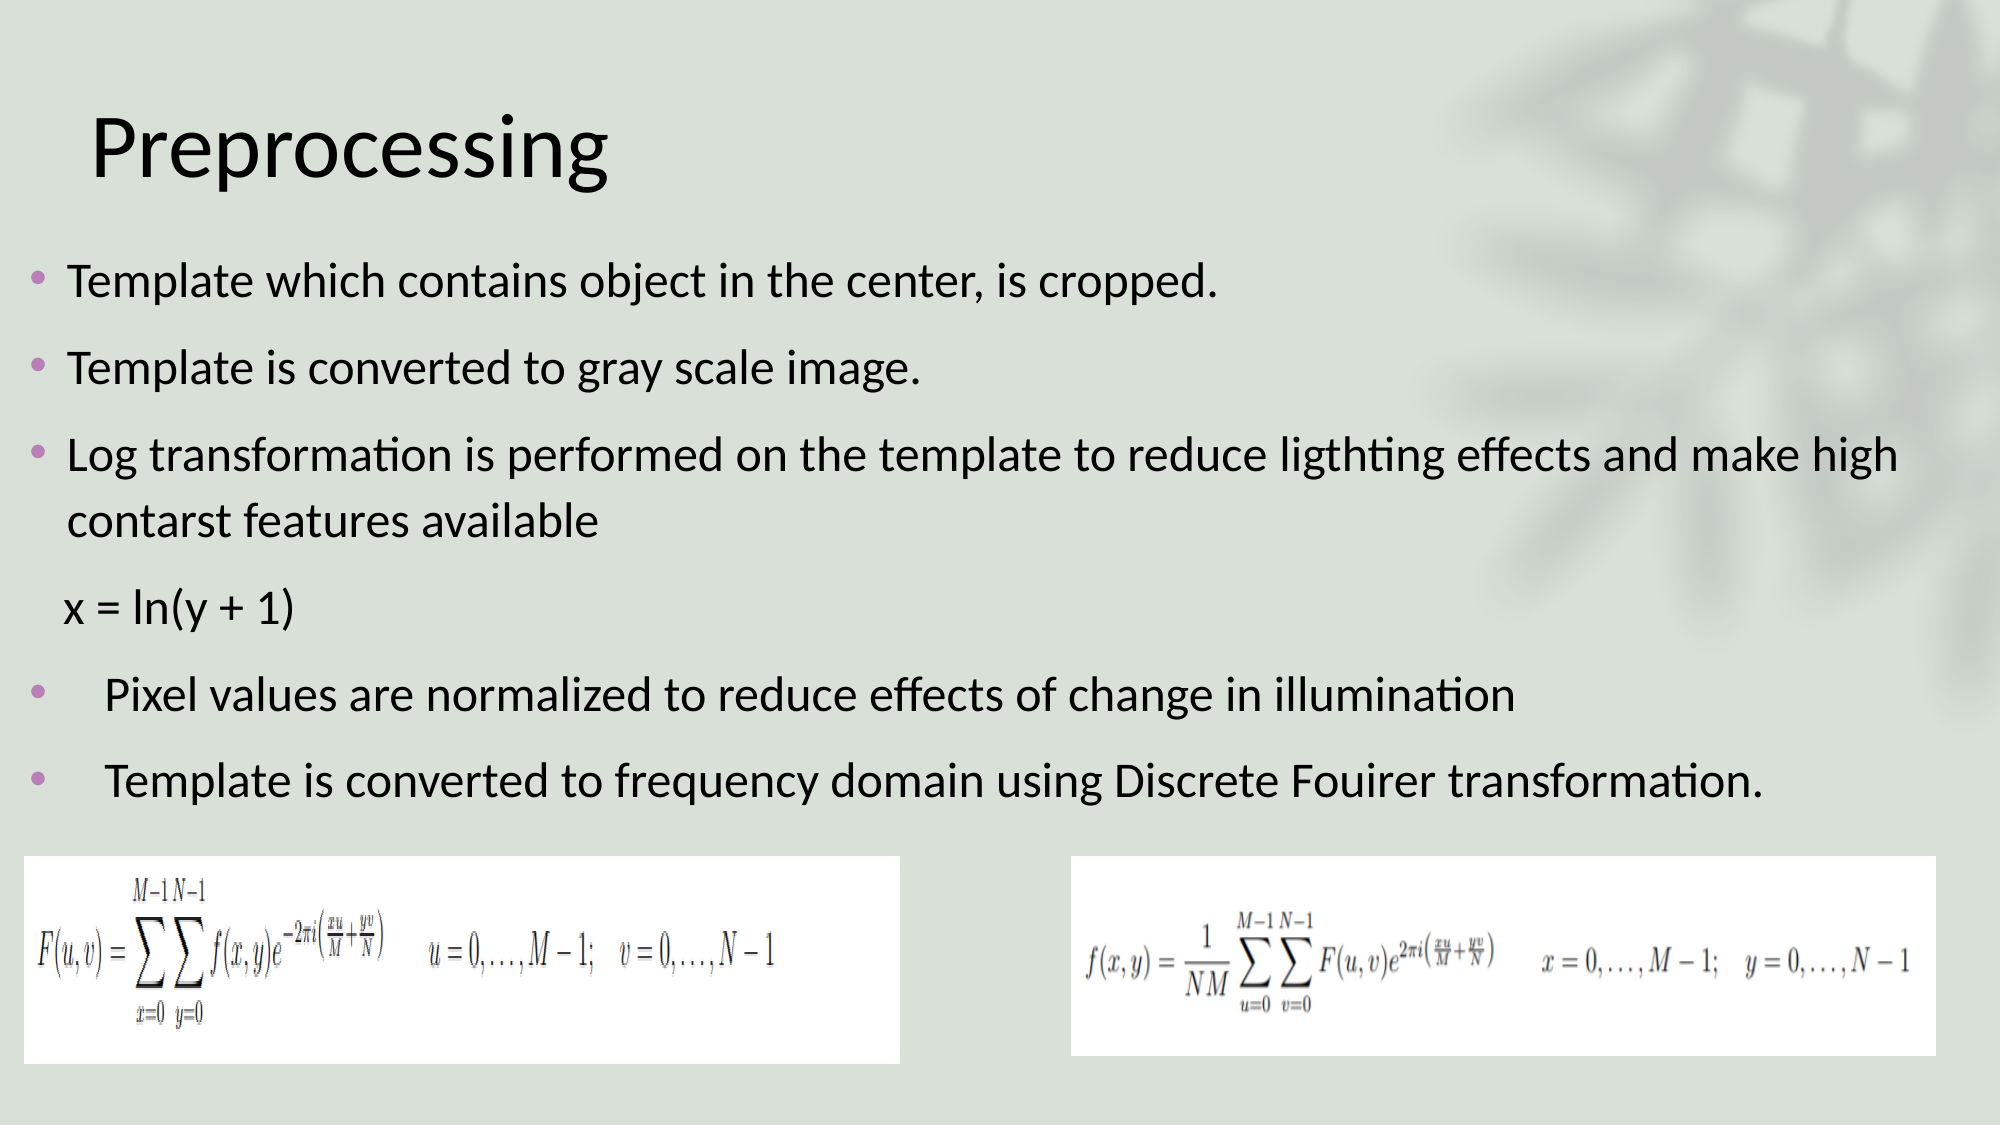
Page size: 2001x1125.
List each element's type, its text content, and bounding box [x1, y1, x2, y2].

title Preprocessing [75, 60, 1863, 222]
picture [24, 856, 900, 1064]
picture [1071, 856, 1936, 1056]
list Template which contains object in the center, is cropped. Template is converted to gray scale image. Log transformation is performed on the template to reduce ligthting effects and make high contarst features available x = ln(y + 1) Pixel values are normalized to reduce effects of change in illumination Template is converted to frequency domain using Discrete Fouirer transformation. [14, 234, 1976, 1115]
